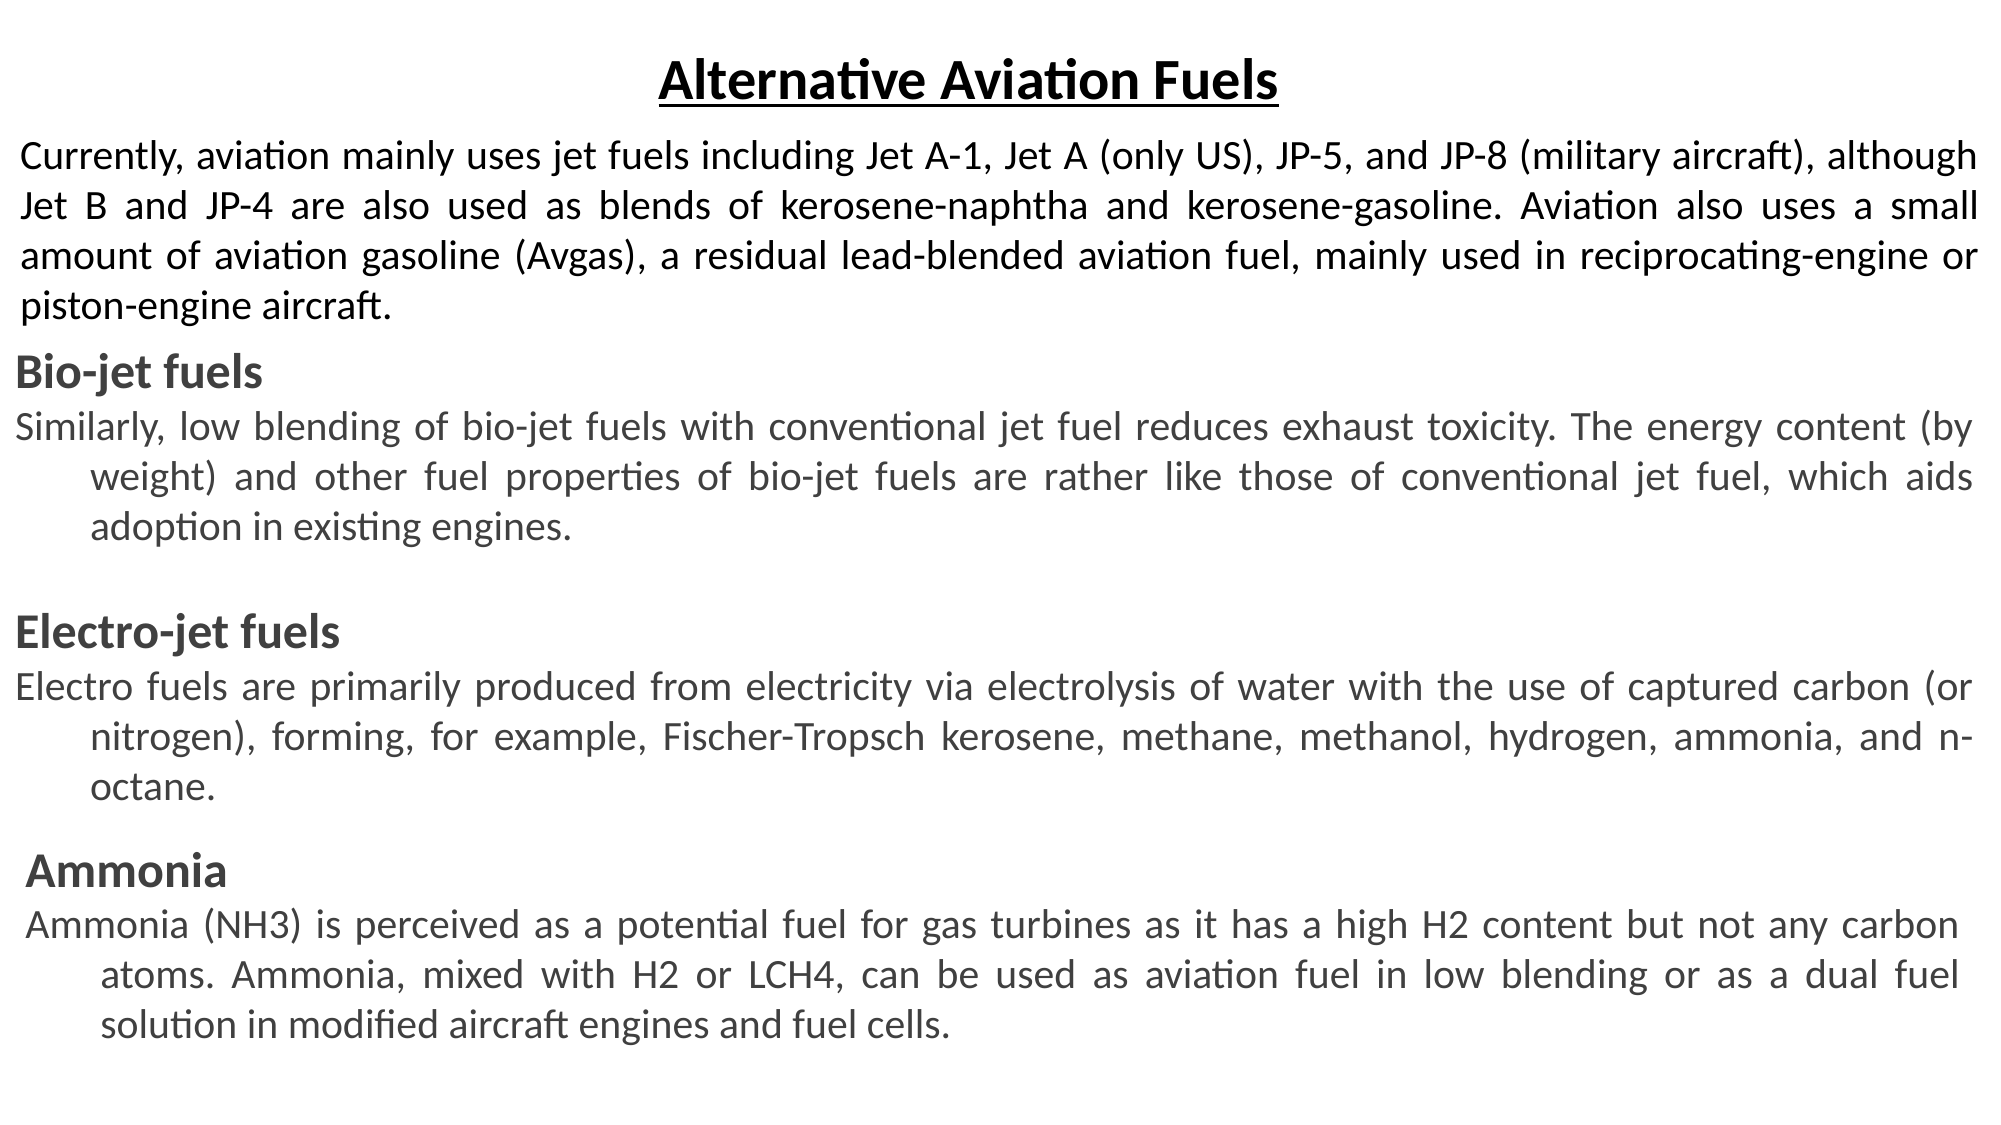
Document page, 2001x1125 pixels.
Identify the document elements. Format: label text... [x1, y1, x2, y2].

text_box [0, 286, 1990, 1102]
text_box Alternative Aviation Fuels [643, 34, 1447, 120]
text_box Currently, aviation mainly uses jet fuels including Jet A-1, Jet A (only US), JP-5, and JP-8 (military aircraft), although Jet B and JP-4 are also used as blends of kerosene-naphtha and kerosene-gasoline. Aviation also uses a small amount of aviation gasoline (Avgas), a residual lead-blended aviation fuel, mainly used in reciprocating-engine or piston-engine aircraft. [5, 120, 1995, 335]
